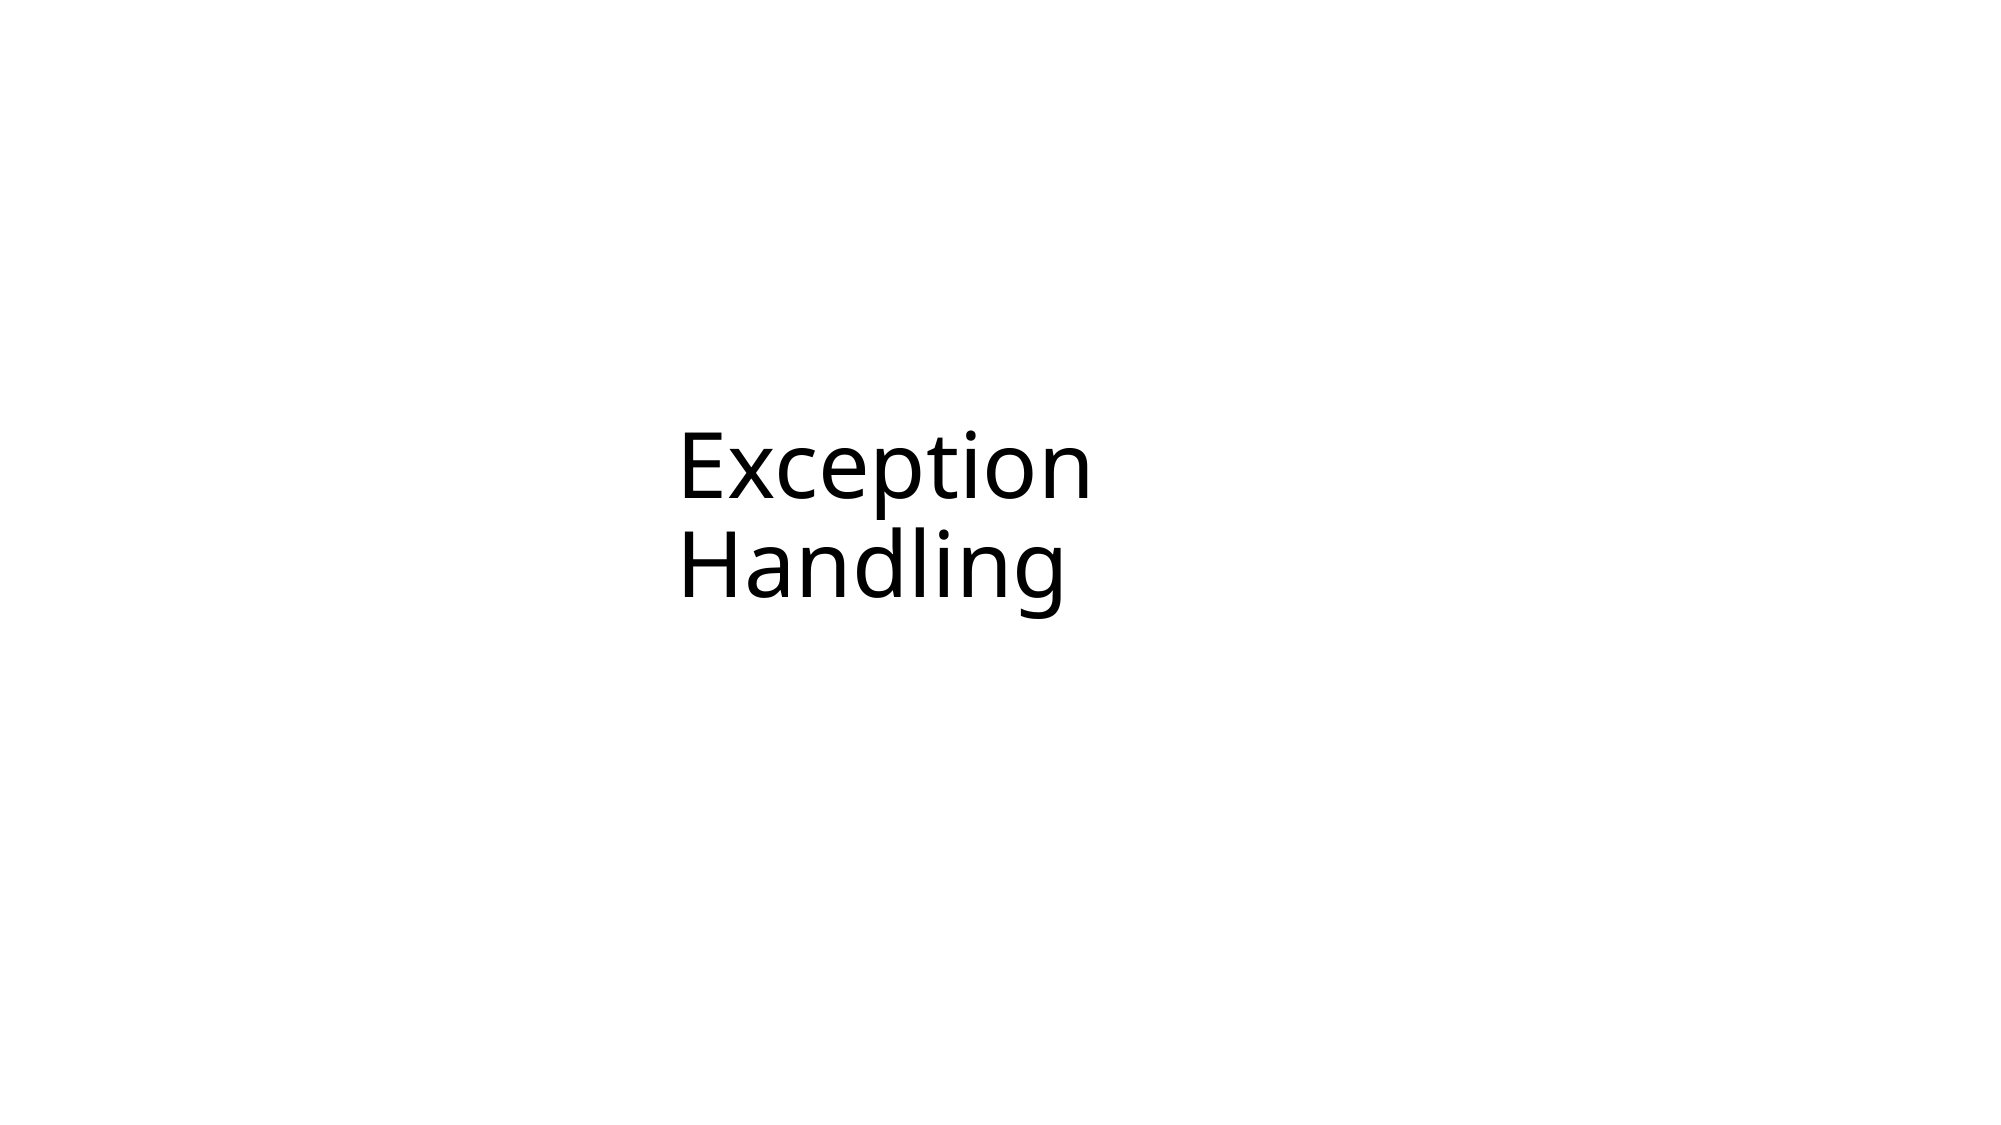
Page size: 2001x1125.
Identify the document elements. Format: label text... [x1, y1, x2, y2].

title Exception Handling [661, 409, 1433, 628]
